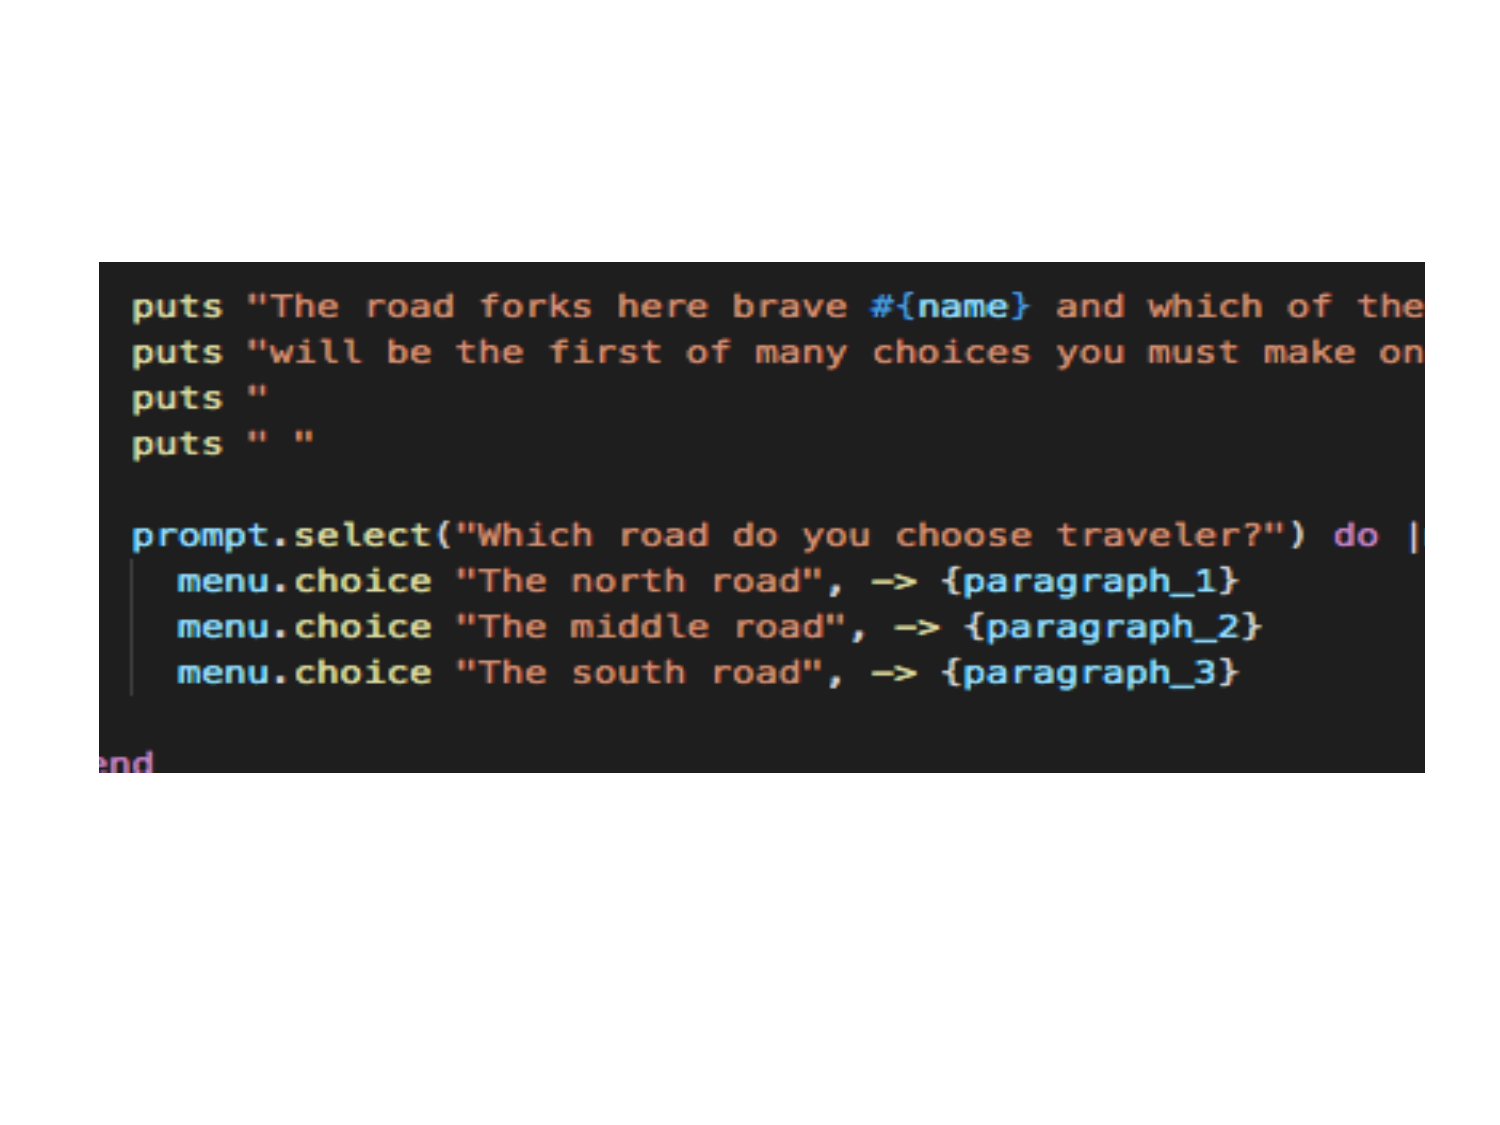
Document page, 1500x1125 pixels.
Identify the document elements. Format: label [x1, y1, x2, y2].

list [74, 262, 1426, 1006]
